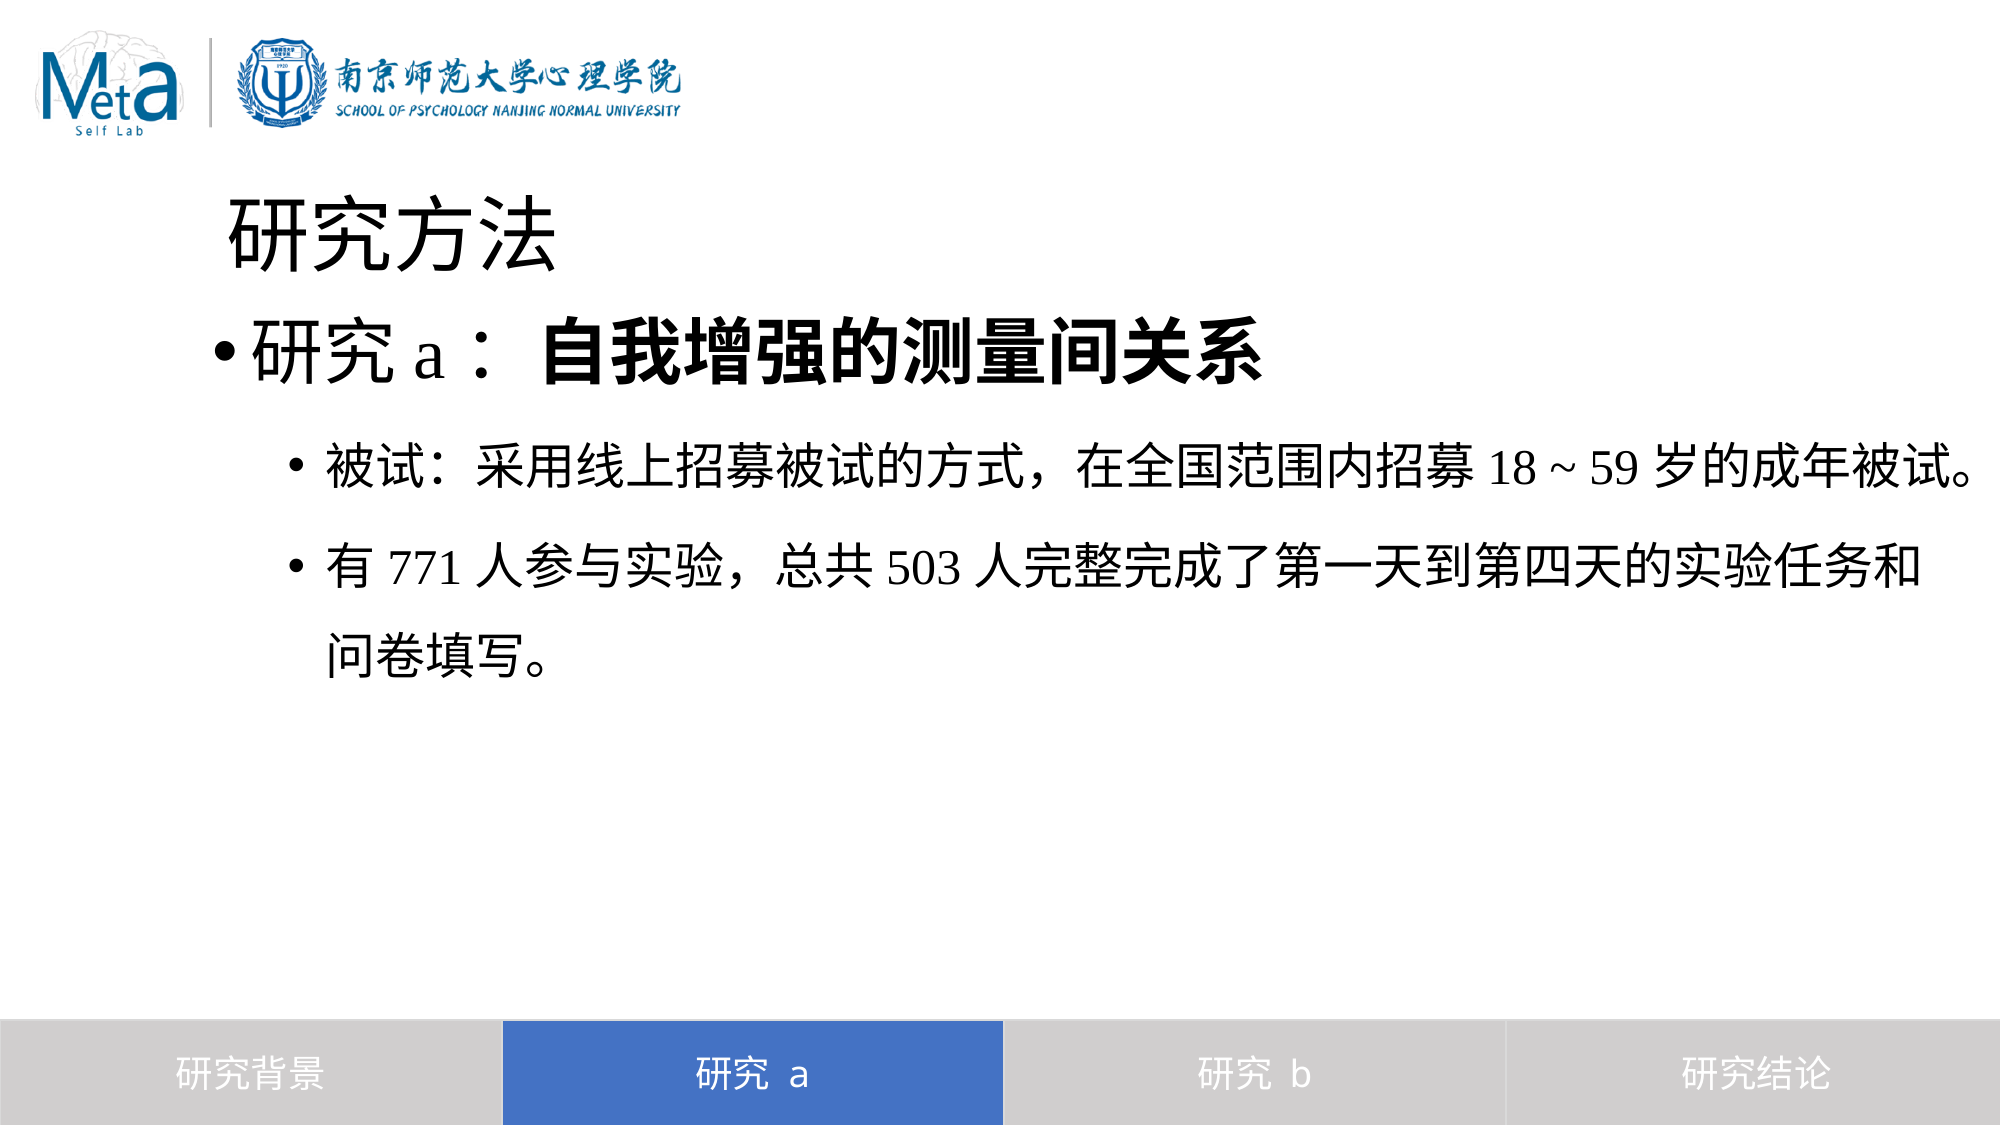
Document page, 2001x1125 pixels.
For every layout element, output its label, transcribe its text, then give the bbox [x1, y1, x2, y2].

text_box 研究方法 [211, 175, 967, 290]
text_box 研究背景 [0, 1019, 501, 1125]
text_box 研究结论 [1505, 1019, 2000, 1125]
list 研究a：自我增强的测量间关系 被试：采用线上招募被试的方式，在全国范围内招募18 ~ 59岁的成年被试。 有771人参与实验，总共503人完整完成了第一天到第四天的实验任务和问卷填写。 [197, 307, 1978, 1012]
text_box 研究 b [1003, 1019, 1505, 1125]
picture [0, 0, 750, 170]
text_box 研究 a [501, 1019, 1003, 1125]
